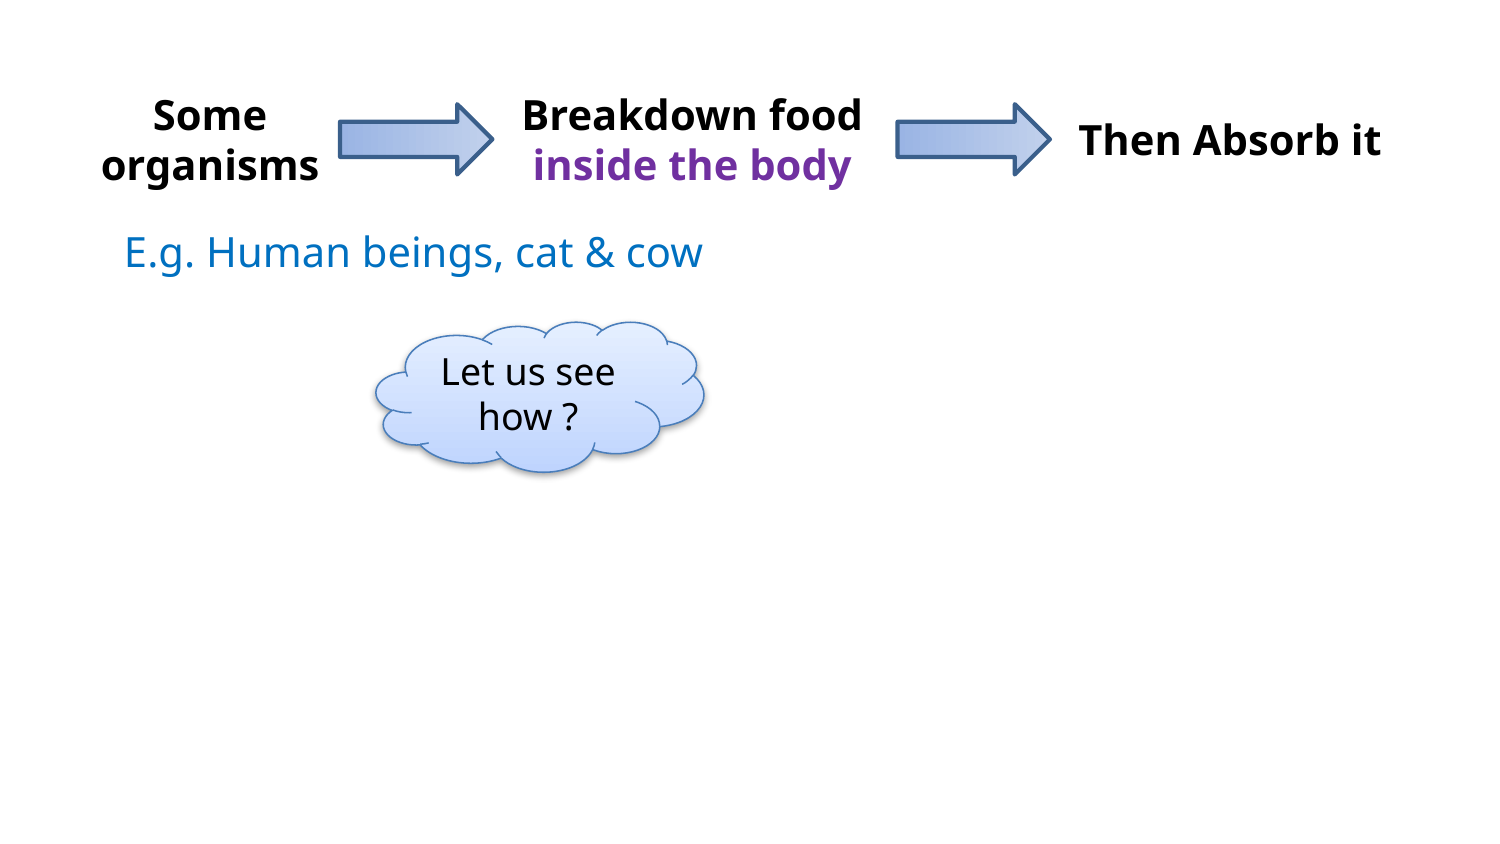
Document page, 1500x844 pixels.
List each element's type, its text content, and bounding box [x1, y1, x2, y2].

text_box [337, 102, 495, 177]
text_box [895, 102, 1053, 177]
text_box Some organisms [78, 81, 342, 196]
text_box Then Absorb it [1063, 106, 1397, 172]
text_box Breakdown food inside the body [506, 81, 879, 196]
text_box E.g. Human beings, cat & cow [83, 218, 744, 284]
text_box Let us see how ? [375, 321, 705, 474]
